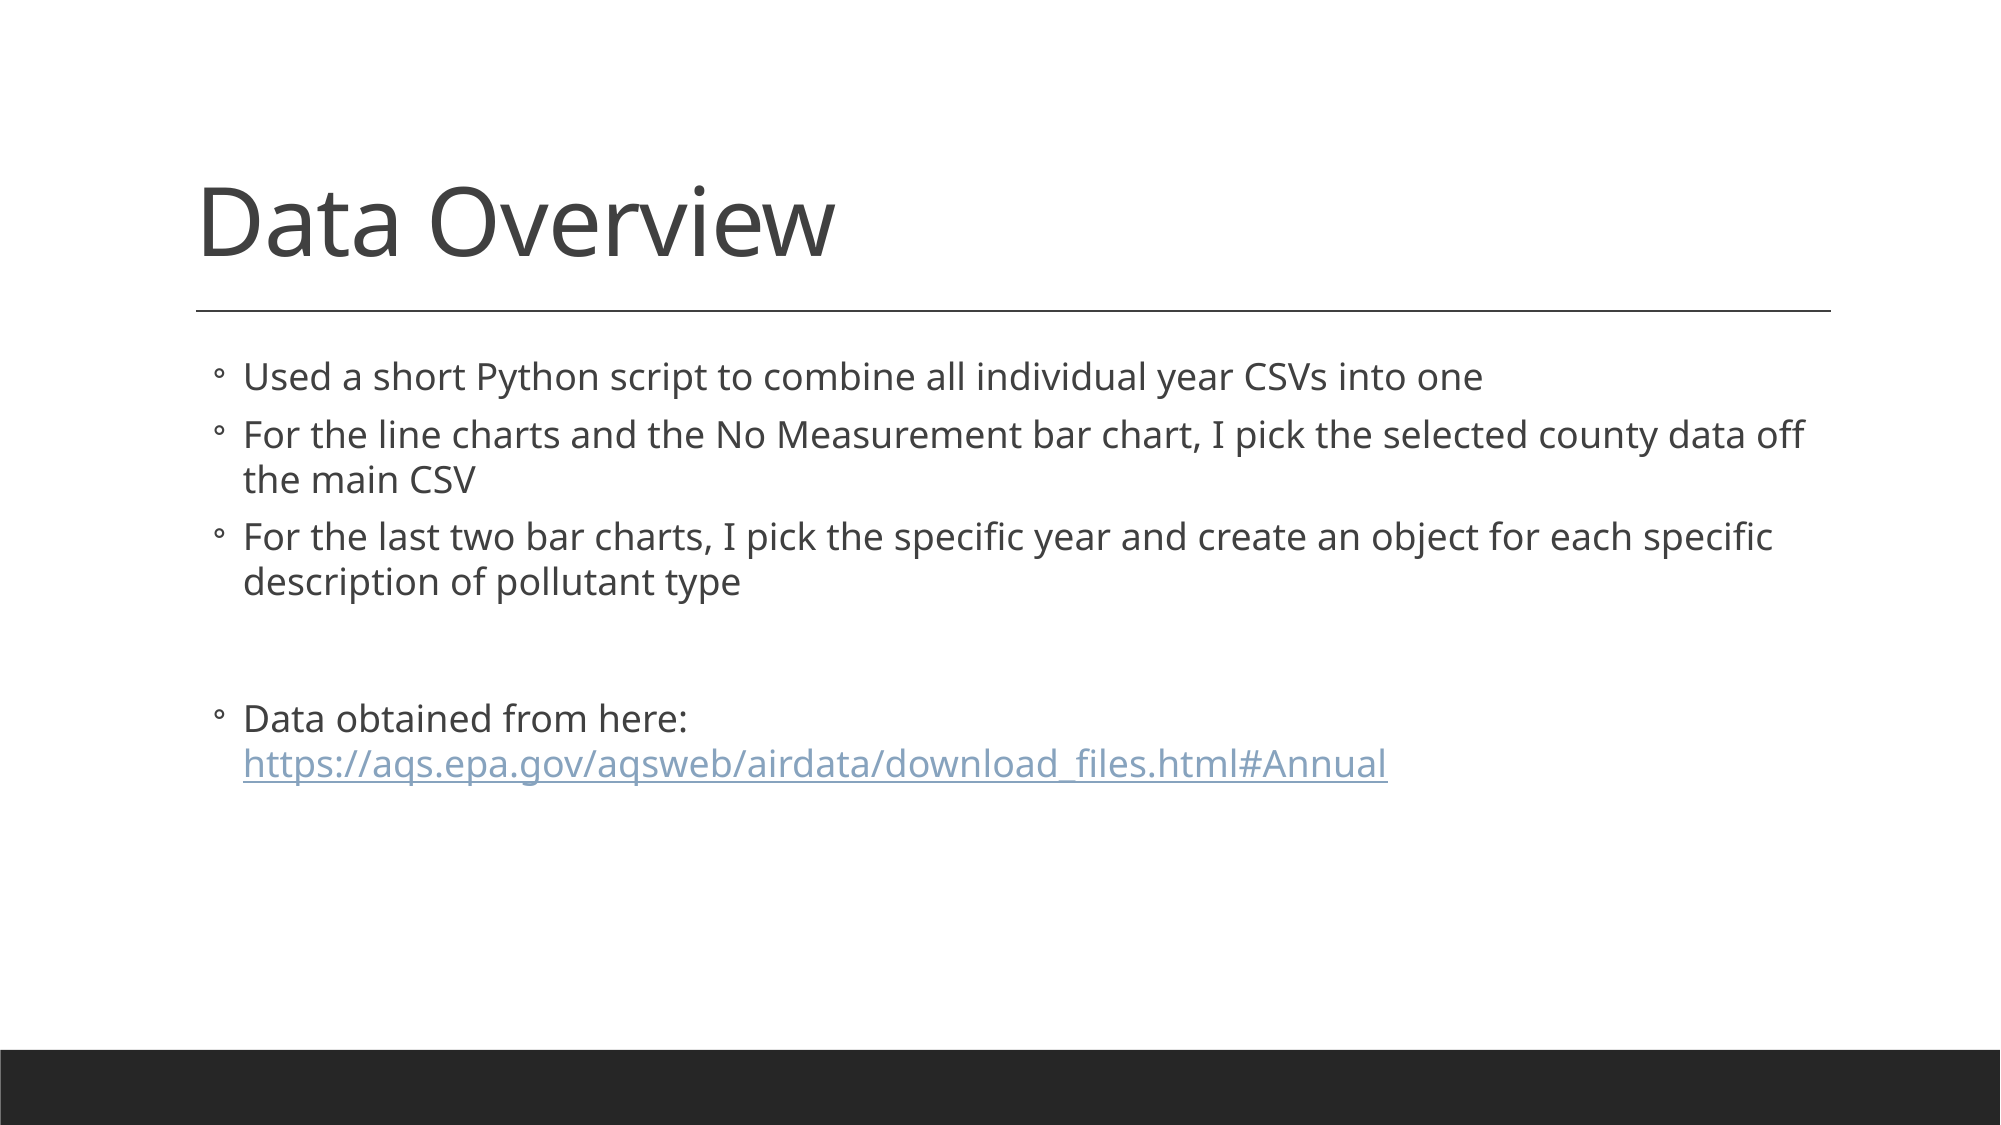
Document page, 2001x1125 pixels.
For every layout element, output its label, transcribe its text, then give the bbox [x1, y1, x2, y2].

title Data Overview [180, 47, 1830, 285]
list Used a short Python script to combine all individual year CSVs into one For the line charts and the No Measurement bar chart, I pick the selected county data off the main CSV For the last two bar charts, I pick the specific year and create an object for each specific description of pollutant type Data obtained from here: https://aqs.epa.gov/aqsweb/airdata/download_files.html#Annual [180, 345, 1830, 963]
